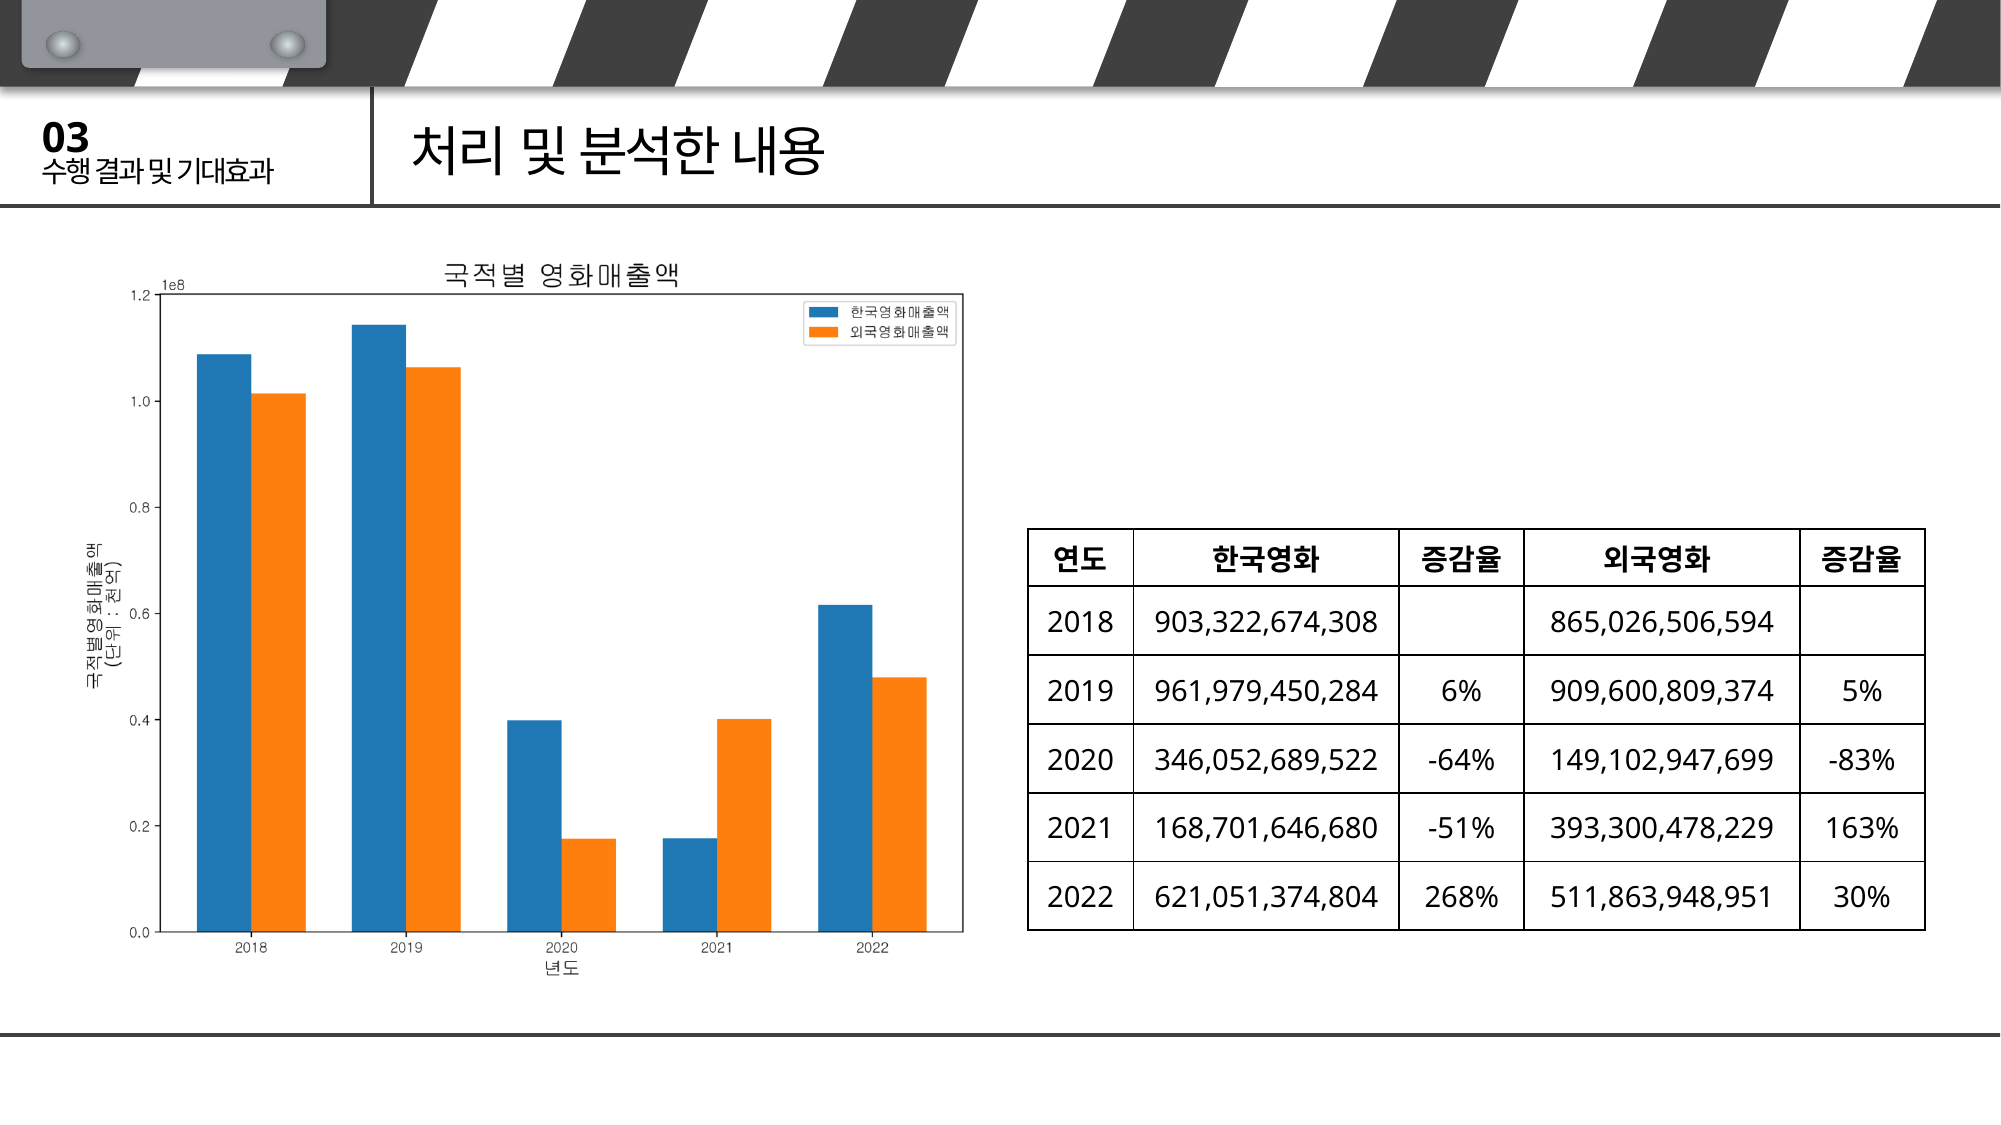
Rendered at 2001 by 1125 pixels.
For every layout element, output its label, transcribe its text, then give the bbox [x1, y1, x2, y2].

table_cell 168,701,646,680 [1134, 794, 1398, 861]
table_cell 961,979,450,284 [1134, 656, 1398, 723]
text_box 03 [27, 103, 124, 168]
text_box 처리 및 분석한 내용 [395, 109, 1605, 190]
table_cell [1801, 587, 1924, 654]
table_cell 903,322,674,308 [1134, 587, 1398, 654]
table_header 증감율 [1400, 530, 1523, 585]
table_cell 2020 [1029, 725, 1133, 792]
table_cell 2018 [1029, 587, 1133, 654]
table_cell 346,052,689,522 [1134, 725, 1398, 792]
table_cell 909,600,809,374 [1525, 656, 1799, 723]
table_header 한국영화 [1134, 530, 1398, 585]
table_cell 163% [1801, 794, 1924, 861]
table_cell 511,863,948,951 [1525, 862, 1799, 929]
table_cell 2019 [1029, 656, 1133, 723]
text_box 수행 결과 및 기대효과 [27, 146, 338, 196]
table_cell 621,051,374,804 [1134, 862, 1398, 929]
picture [74, 253, 973, 987]
table_cell -64% [1400, 725, 1523, 792]
table_cell 393,300,478,229 [1525, 794, 1799, 861]
table_cell 268% [1400, 862, 1523, 929]
table_header 연도 [1029, 530, 1133, 585]
table_cell 2021 [1029, 794, 1133, 861]
table_header 증감율 [1801, 530, 1924, 585]
table_cell -51% [1400, 794, 1523, 861]
table_cell 2022 [1029, 862, 1133, 929]
table_cell 6% [1400, 656, 1523, 723]
table_cell -83% [1801, 725, 1924, 792]
table_cell 30% [1801, 862, 1924, 929]
table_cell 149,102,947,699 [1525, 725, 1799, 792]
table_cell [1400, 587, 1523, 654]
table_header 외국영화 [1525, 530, 1799, 585]
table_cell 865,026,506,594 [1525, 587, 1799, 654]
table_cell 5% [1801, 656, 1924, 723]
